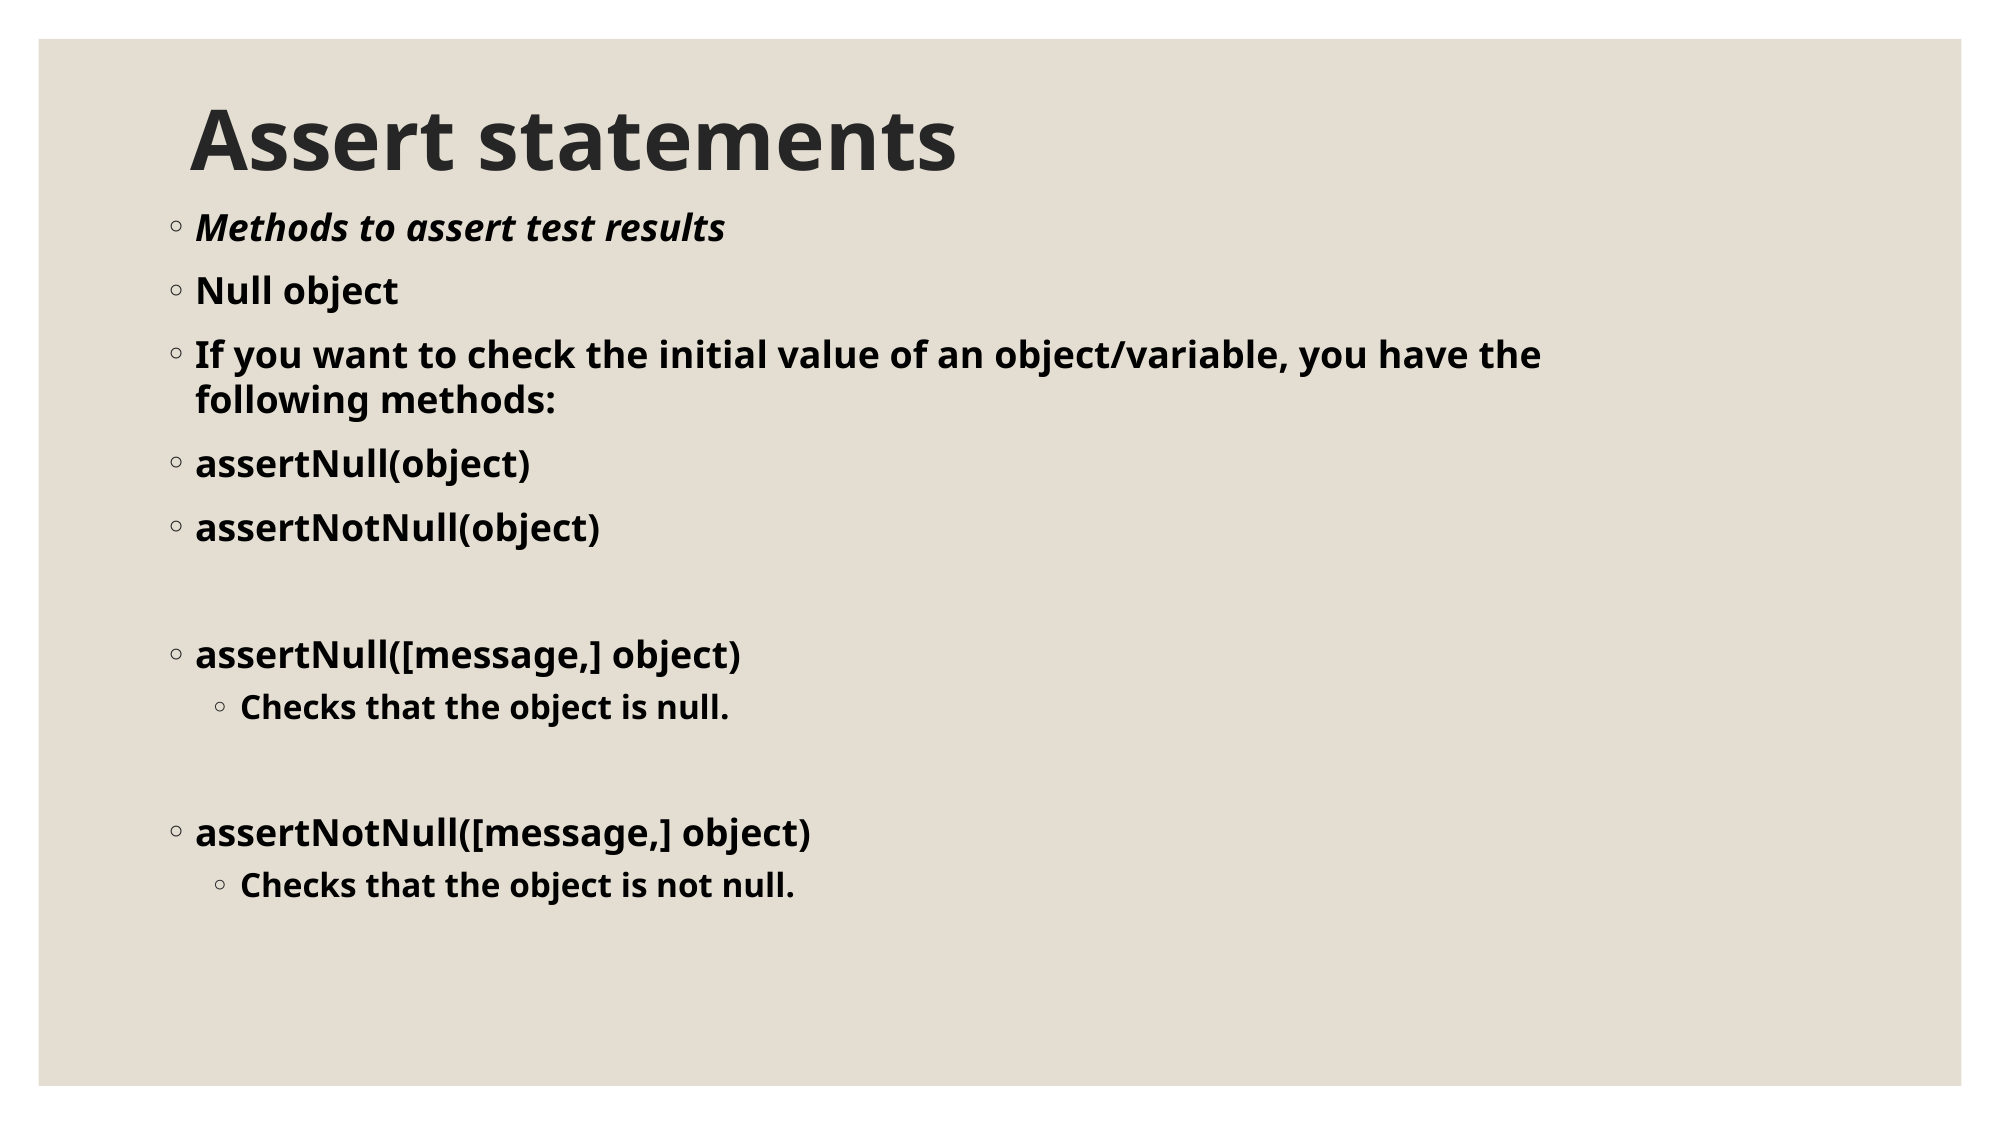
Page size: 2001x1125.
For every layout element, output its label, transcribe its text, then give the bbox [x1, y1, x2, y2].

list Methods to assert test results Null object If you want to check the initial value of an object/variable, you have the following methods: assertNull(object) assertNotNull(object) assertNull([message,] object) Checks that the object is null. assertNotNull([message,] object) Checks that the object is not null. [150, 195, 1726, 1063]
title Assert statements [175, 90, 1815, 196]
